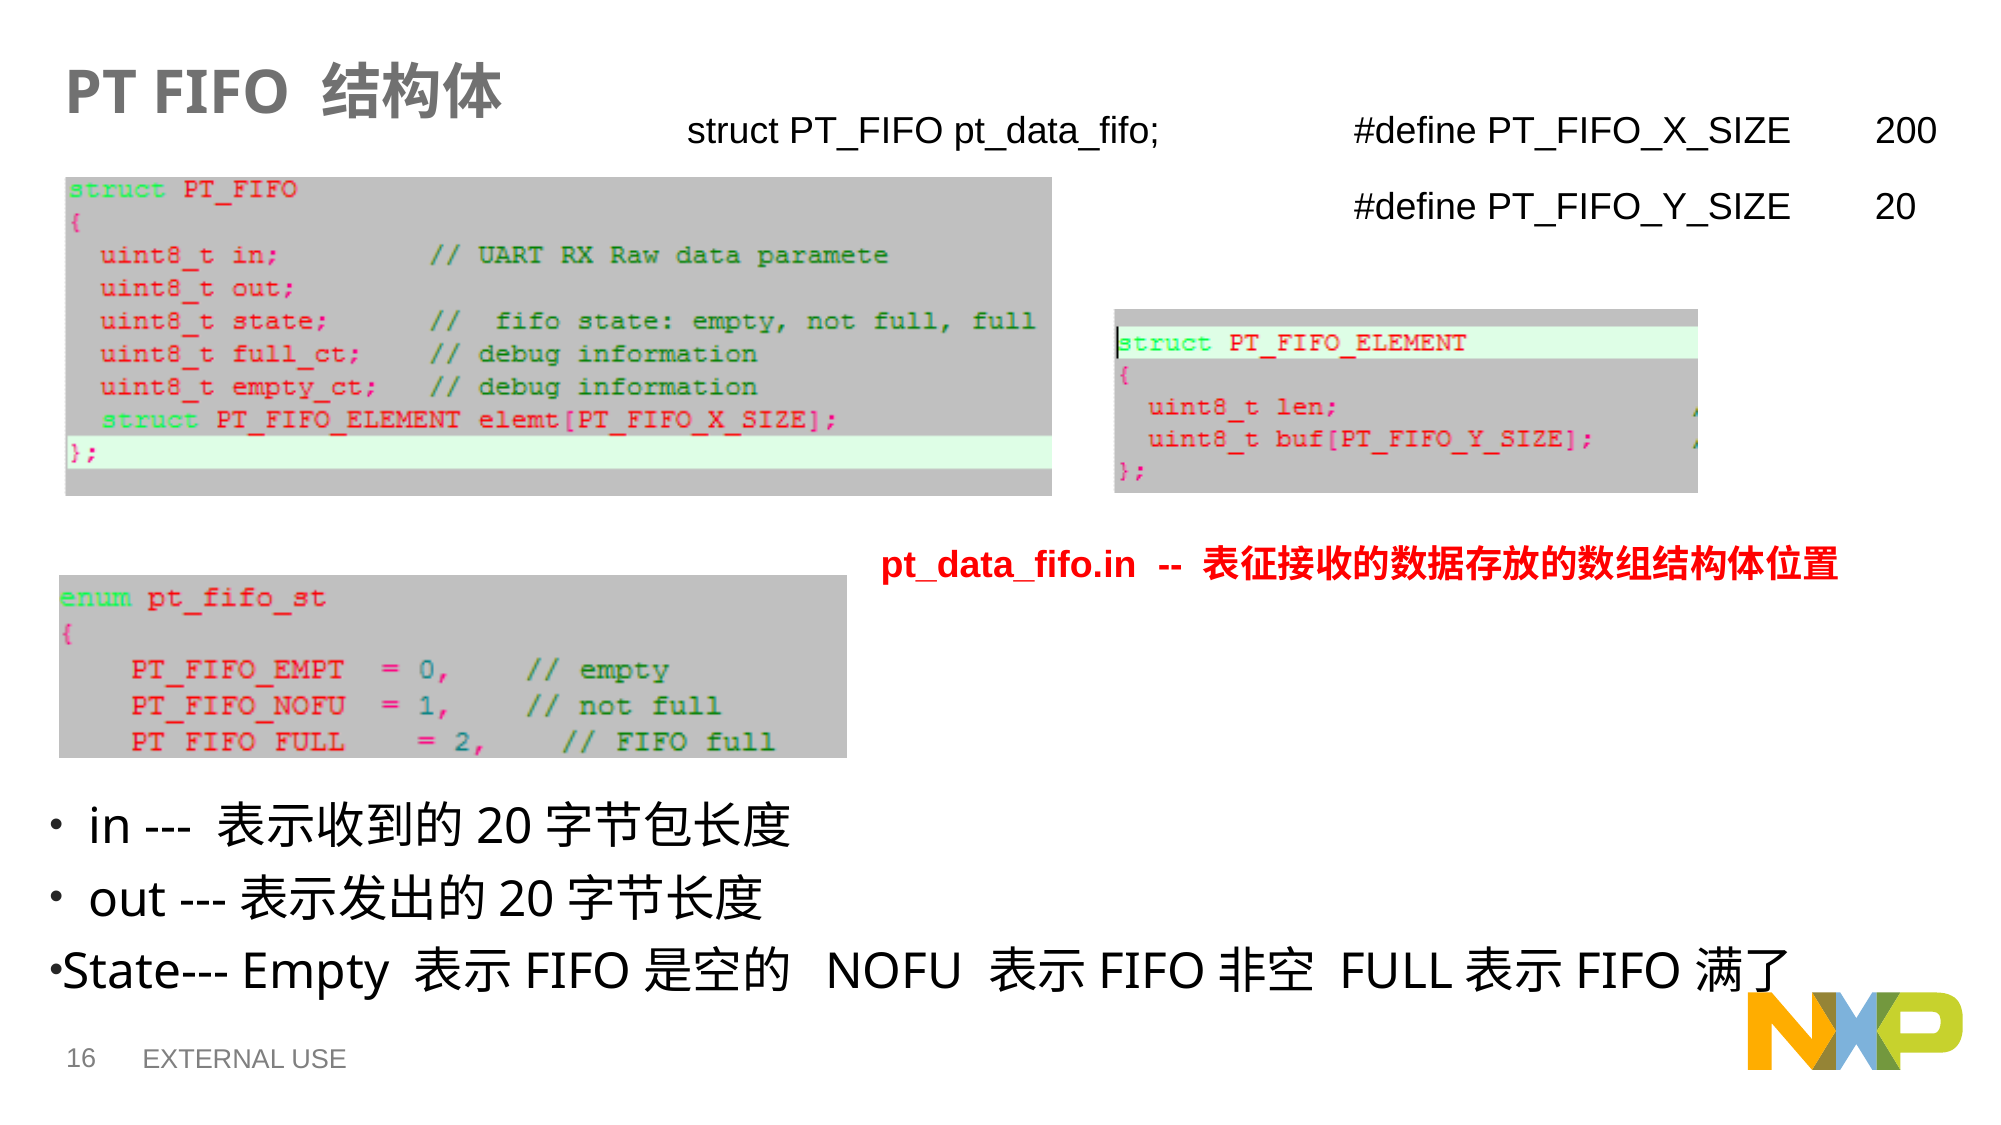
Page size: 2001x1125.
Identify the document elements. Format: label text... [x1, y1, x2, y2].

picture [1113, 309, 1698, 494]
text_box #define PT_FIFO_Y_SIZE 20 [1339, 174, 1933, 235]
text_box #define PT_FIFO_X_SIZE 200 [1328, 98, 1953, 159]
text_box struct PT_FIFO pt_data_fifo; [672, 98, 1176, 159]
title PT FIFO 结构体 [48, 45, 1963, 154]
text_box pt_data_fifo.in -- 表征接收的数据存放的数组结构体位置 [865, 532, 1950, 592]
picture [64, 176, 1053, 496]
list in --- 表示收到的20字节包长度 out ---表示发出的20字节长度 State--- Empty 表示FIFO是空的 NOFU 表示FIFO非空 FULL表示FIFO满了 [34, 786, 1948, 1008]
picture [58, 575, 847, 758]
